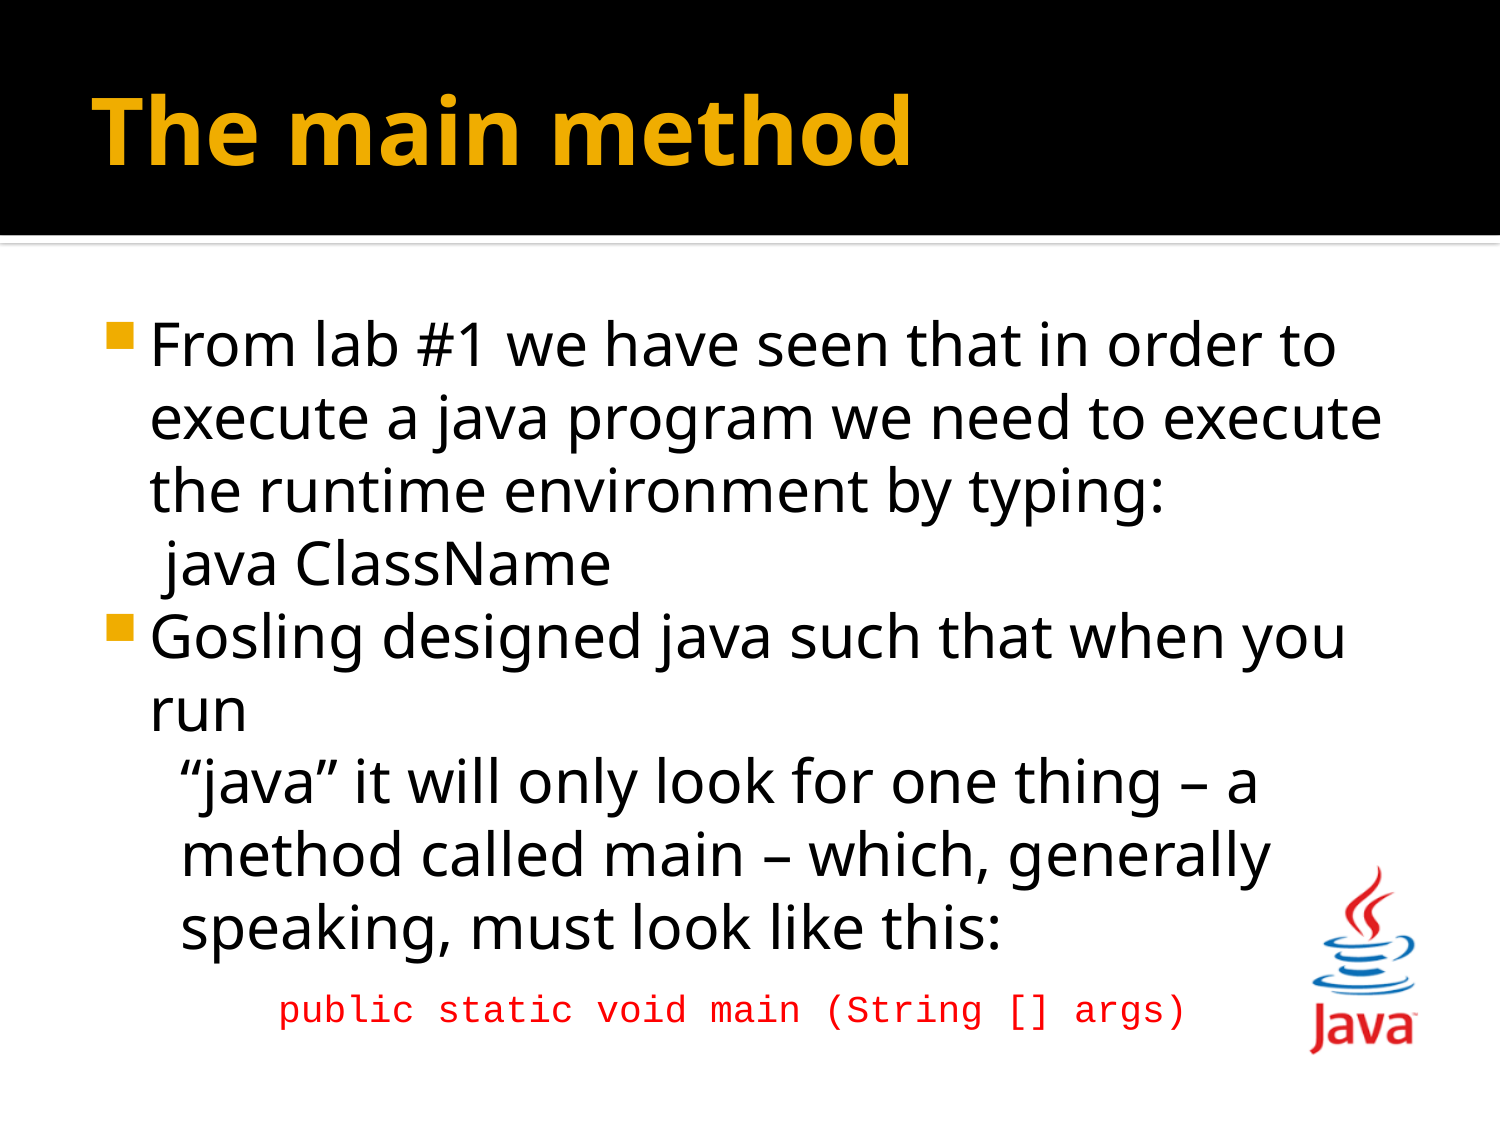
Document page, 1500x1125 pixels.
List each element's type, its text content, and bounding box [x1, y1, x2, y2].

list From lab #1 we have seen that in order to execute a java program we need to execute the runtime environment by typing: java ClassName Gosling designed java such that when you run “java” it will only look for one thing – a method called main – which, generally speaking, must look like this: public static void main (String [] args) [75, 291, 1425, 1050]
picture [1269, 857, 1457, 1070]
title The main method [75, 25, 1425, 231]
